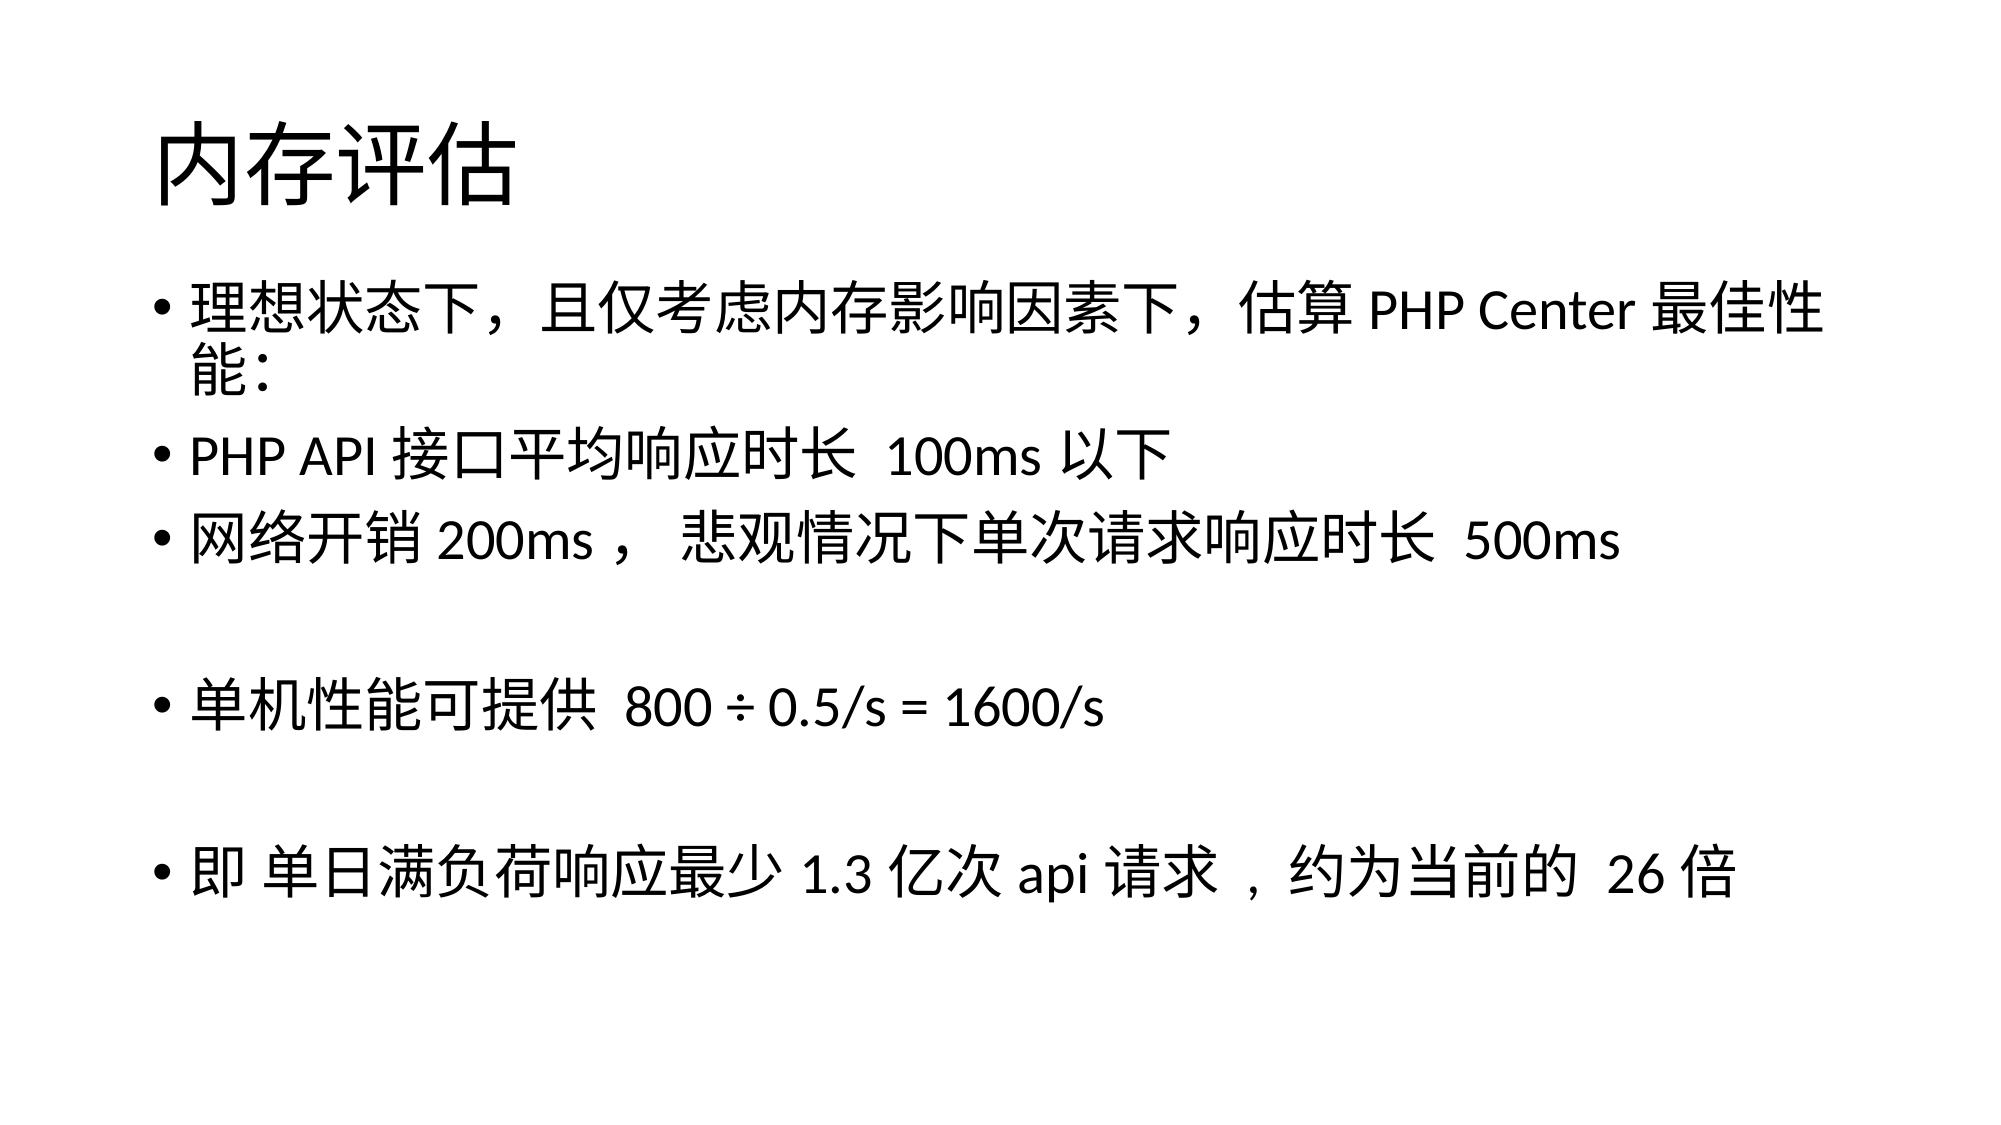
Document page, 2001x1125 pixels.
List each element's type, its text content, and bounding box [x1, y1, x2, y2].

list 理想状态下，且仅考虑内存影响因素下，估算PHP Center最佳性能： PHP API接口平均响应时长 100ms以下 网络开销200ms， 悲观情况下单次请求响应时长 500ms 单机性能可提供 800 ÷ 0.5/s = 1600/s 即 单日满负荷响应最少1.3亿次api请求 , 约为当前的 26倍 [137, 271, 1863, 1056]
title 内存评估 [137, 59, 1863, 271]
